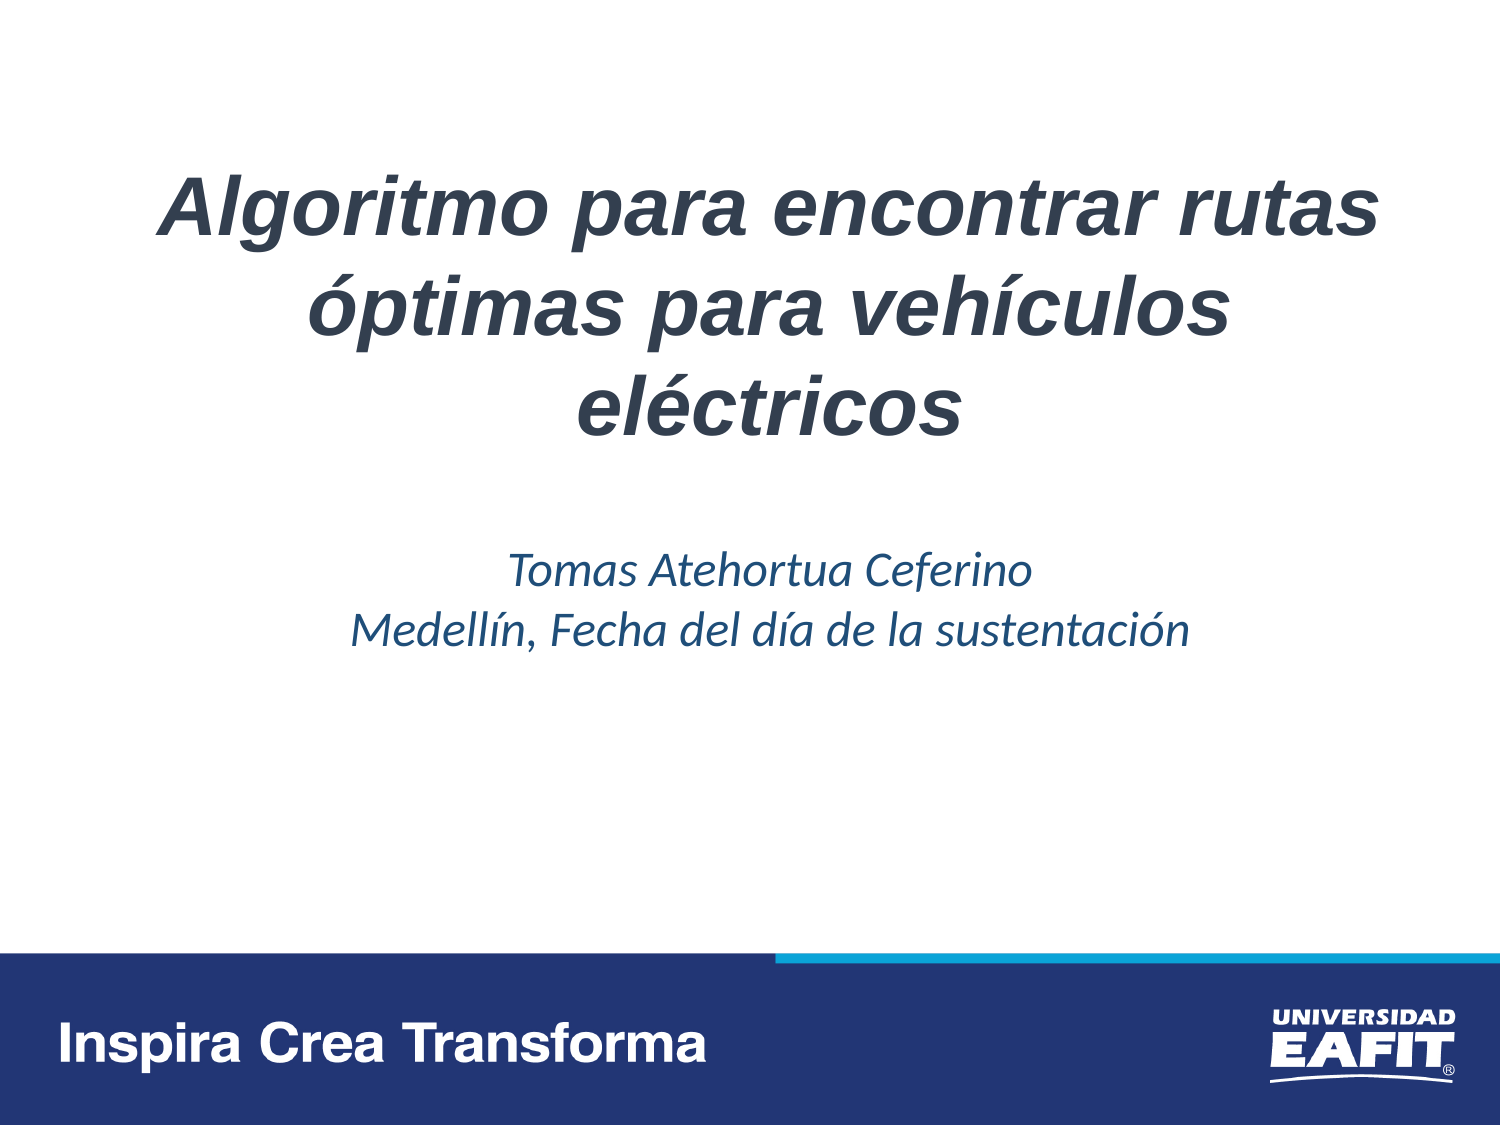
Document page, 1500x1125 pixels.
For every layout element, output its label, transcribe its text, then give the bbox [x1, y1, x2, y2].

text_box Tomas Atehortua Ceferino Medellín, Fecha del día de la sustentación [76, 484, 1464, 792]
text_box Algoritmo para encontrar rutas óptimas para vehículos eléctricos [132, 218, 1408, 460]
picture [0, 0, 1500, 1125]
